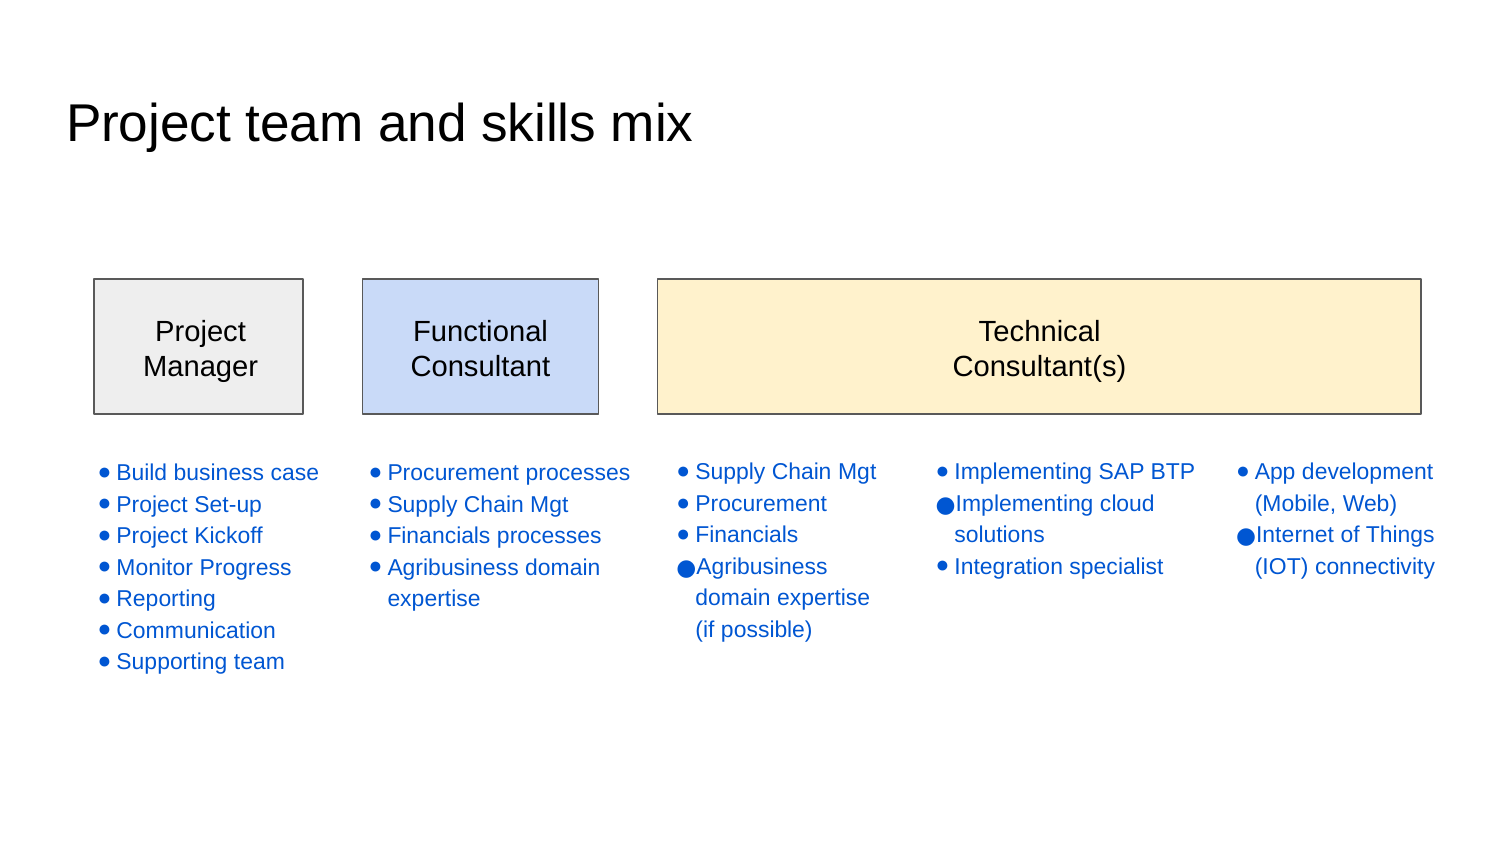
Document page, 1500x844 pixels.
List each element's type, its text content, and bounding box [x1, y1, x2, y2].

text_box Procurement processes Supply Chain Mgt Financials processes Agribusiness domain expertise [353, 438, 651, 662]
text_box [362, 278, 599, 414]
text_box Build business case Project Set-up Project Kickoff Monitor Progress Reporting Communication Supporting team [82, 438, 380, 725]
text_box [657, 278, 1422, 414]
text_box Implementing SAP BTP Implementing cloud solutions Integration specialist [920, 437, 1218, 594]
text_box Functional Consultant [378, 297, 583, 398]
text_box Technical Consultant(s) [882, 297, 1197, 398]
text_box [93, 278, 304, 414]
title Project team and skills mix [51, 72, 1449, 167]
text_box Project Manager [125, 297, 276, 398]
text_box App development (Mobile, Web) Internet of Things (IOT) connectivity [1221, 437, 1458, 629]
text_box Supply Chain Mgt Procurement Financials Agribusiness domain expertise (if possible) [661, 437, 898, 692]
